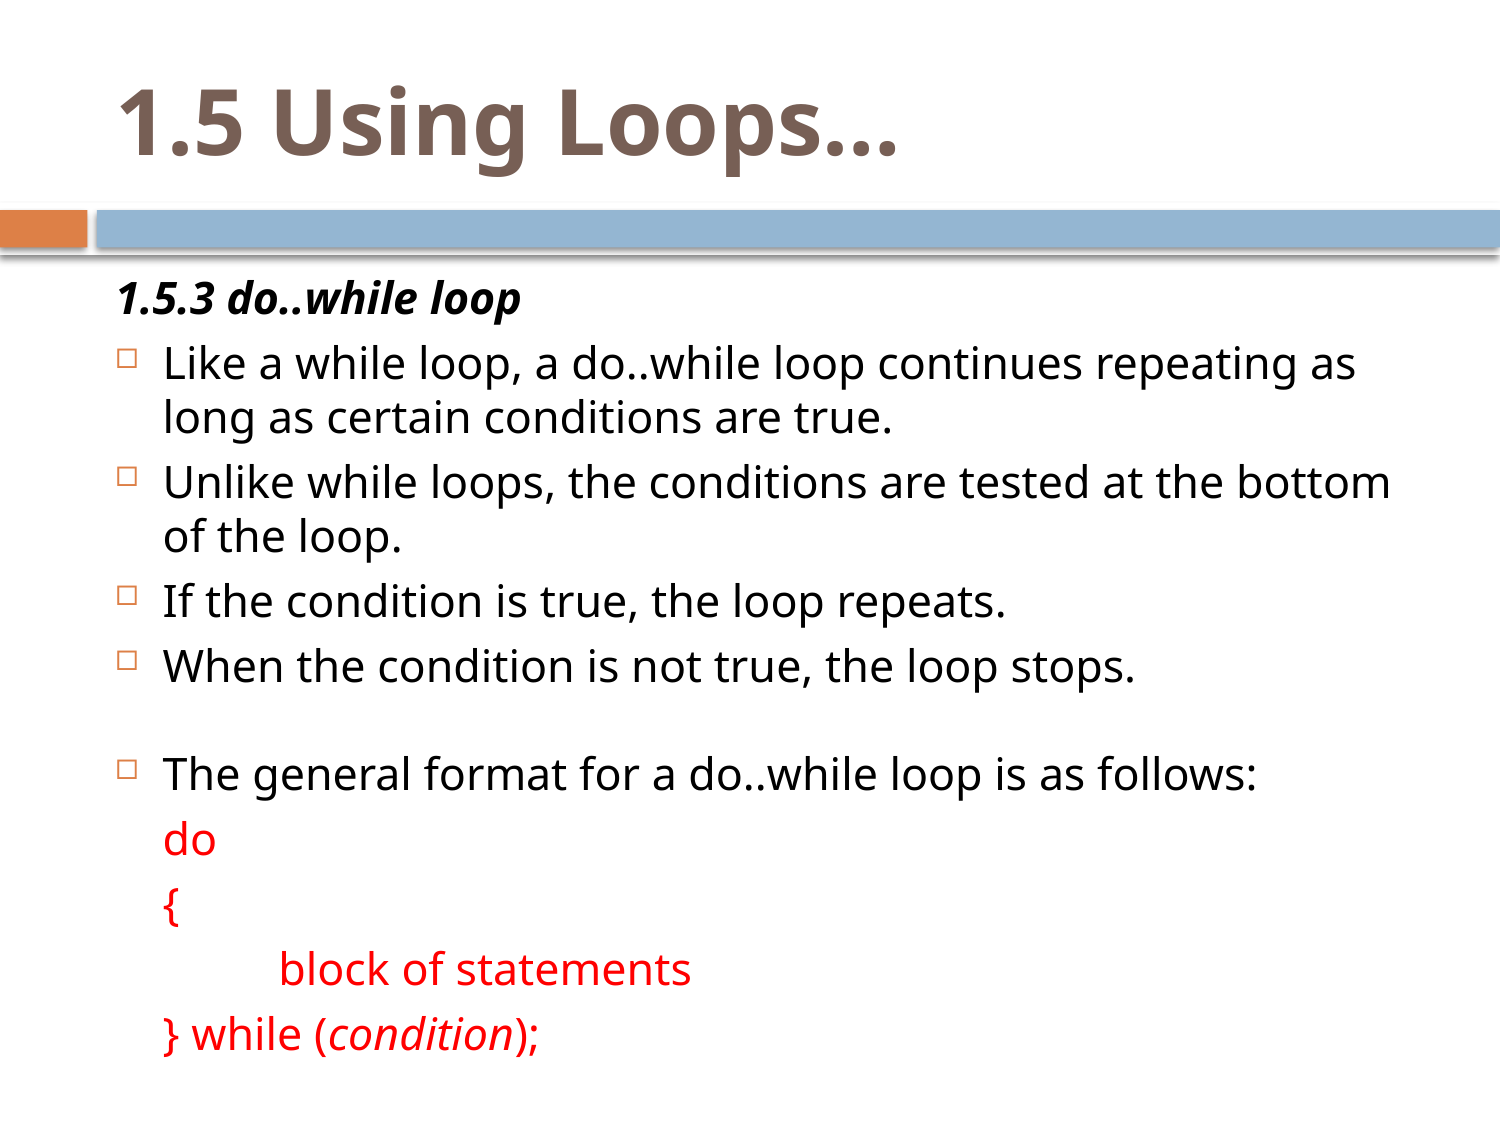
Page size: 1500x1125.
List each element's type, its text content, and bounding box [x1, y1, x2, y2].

title 1.5 Using Loops… [100, 37, 1438, 200]
list 1.5.3 do..while loop Like a while loop, a do..while loop continues repeating as long as certain conditions are true. Unlike while loops, the conditions are tested at the bottom of the loop. If the condition is true, the loop repeats. When the condition is not true, the loop stops. The general format for a do..while loop is as follows: do { block of statements } while (condition); [100, 262, 1438, 1075]
